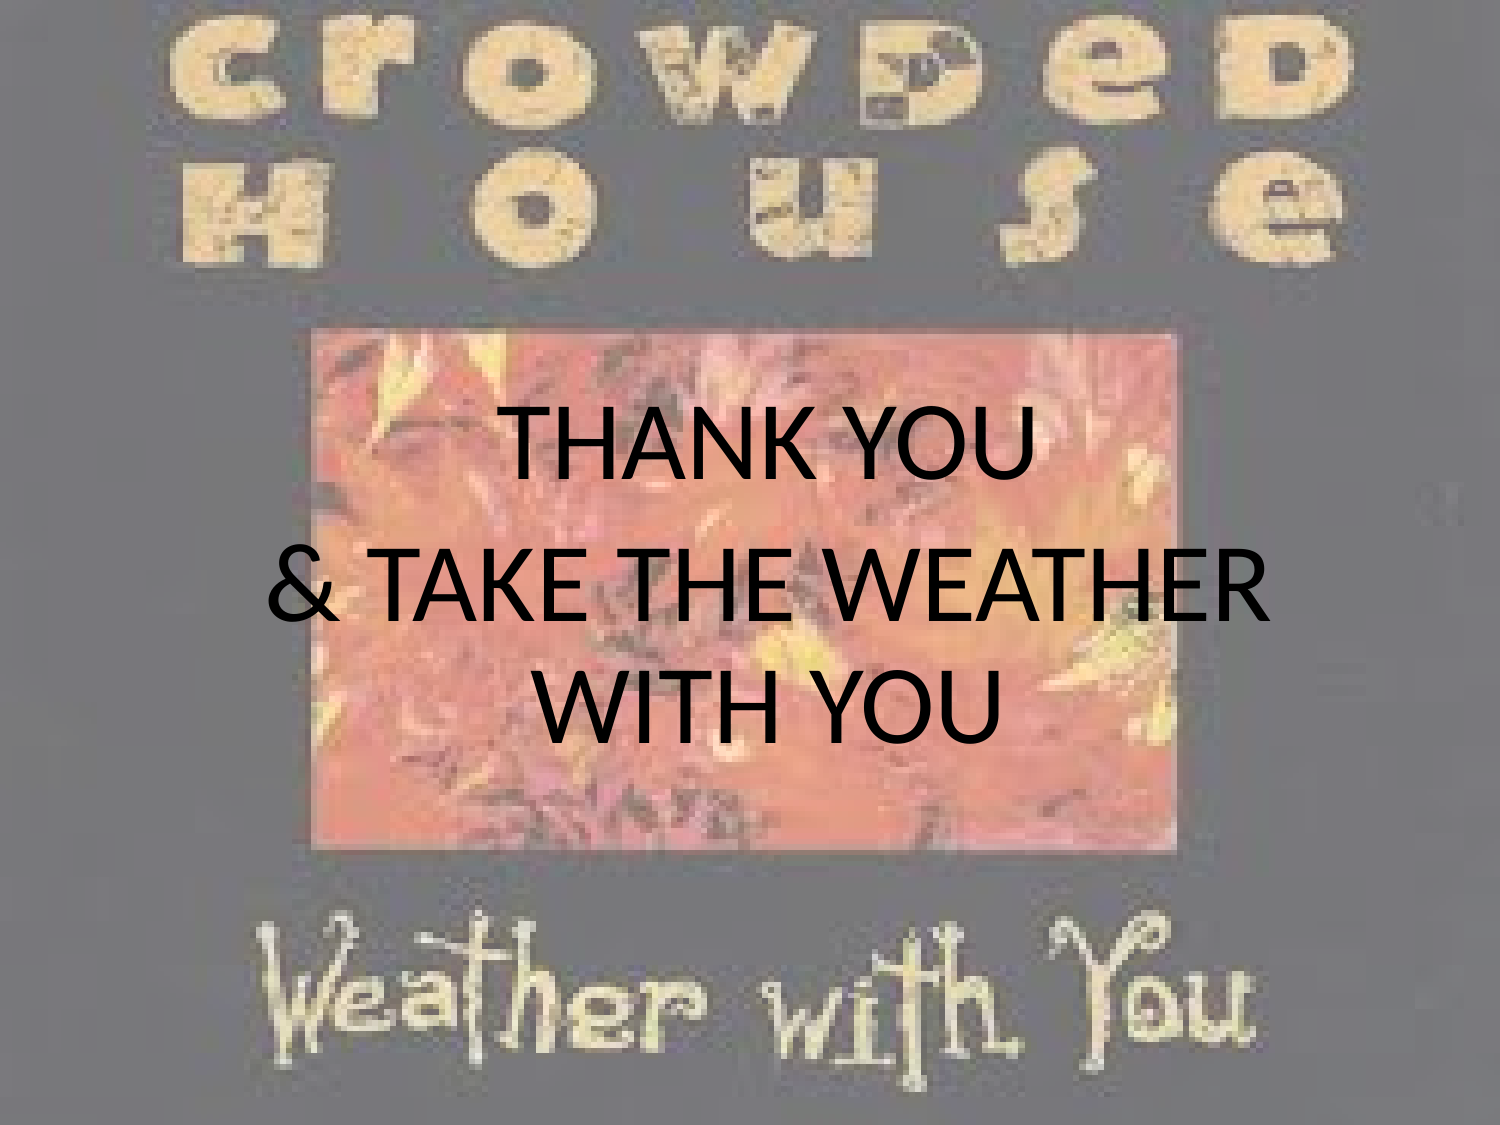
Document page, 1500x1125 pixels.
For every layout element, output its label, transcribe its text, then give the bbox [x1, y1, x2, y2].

list THANK YOU & TAKE THE WEATHER WITH YOU [122, 116, 1416, 944]
